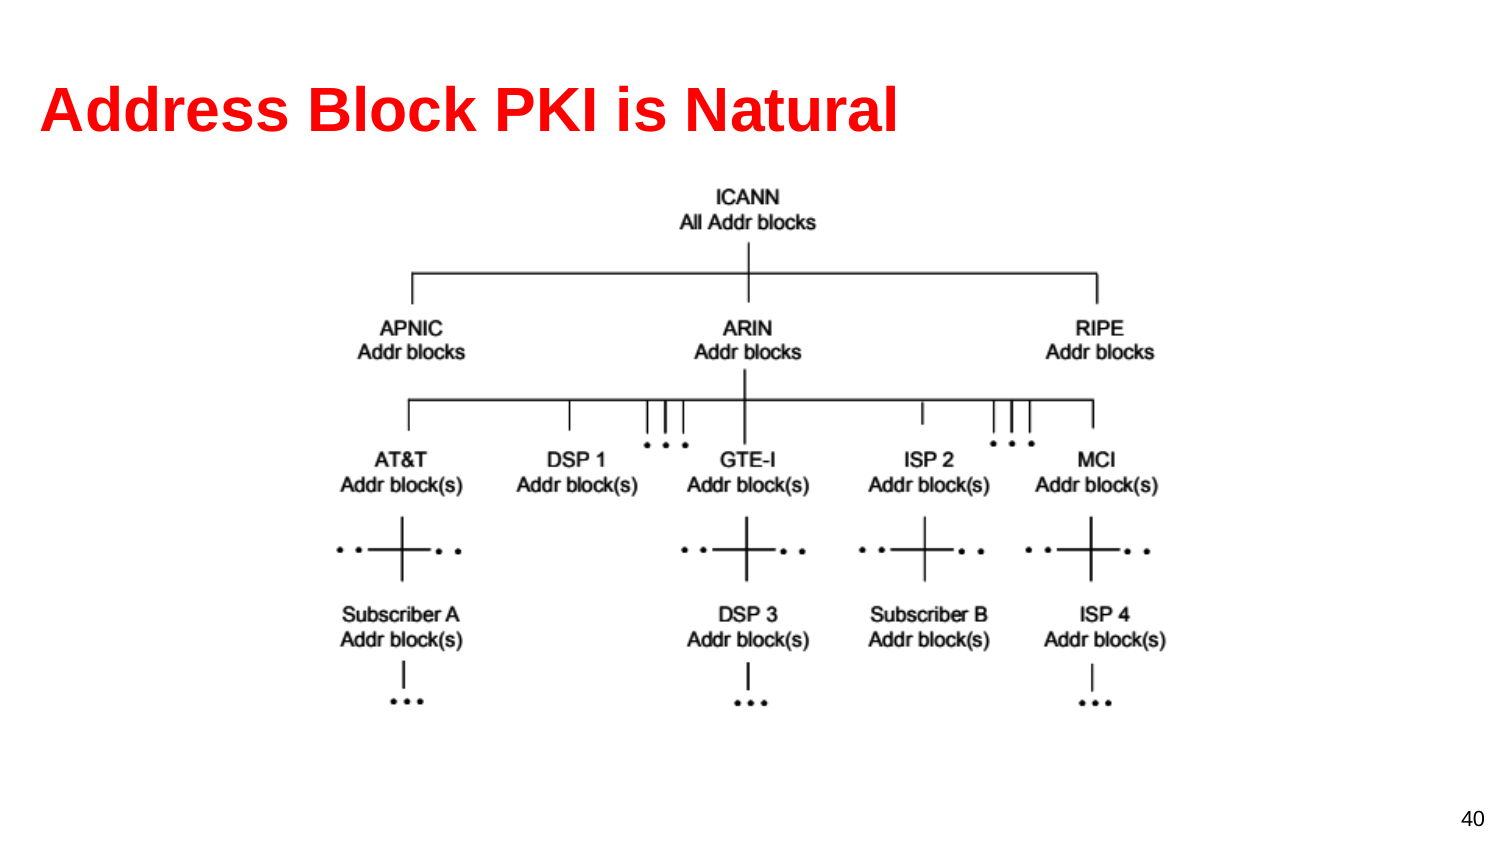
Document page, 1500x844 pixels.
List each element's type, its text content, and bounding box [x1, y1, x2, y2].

slide_number 40 [1149, 796, 1500, 825]
title Address Block PKI is Natural [24, 35, 1463, 177]
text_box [318, 178, 1182, 723]
